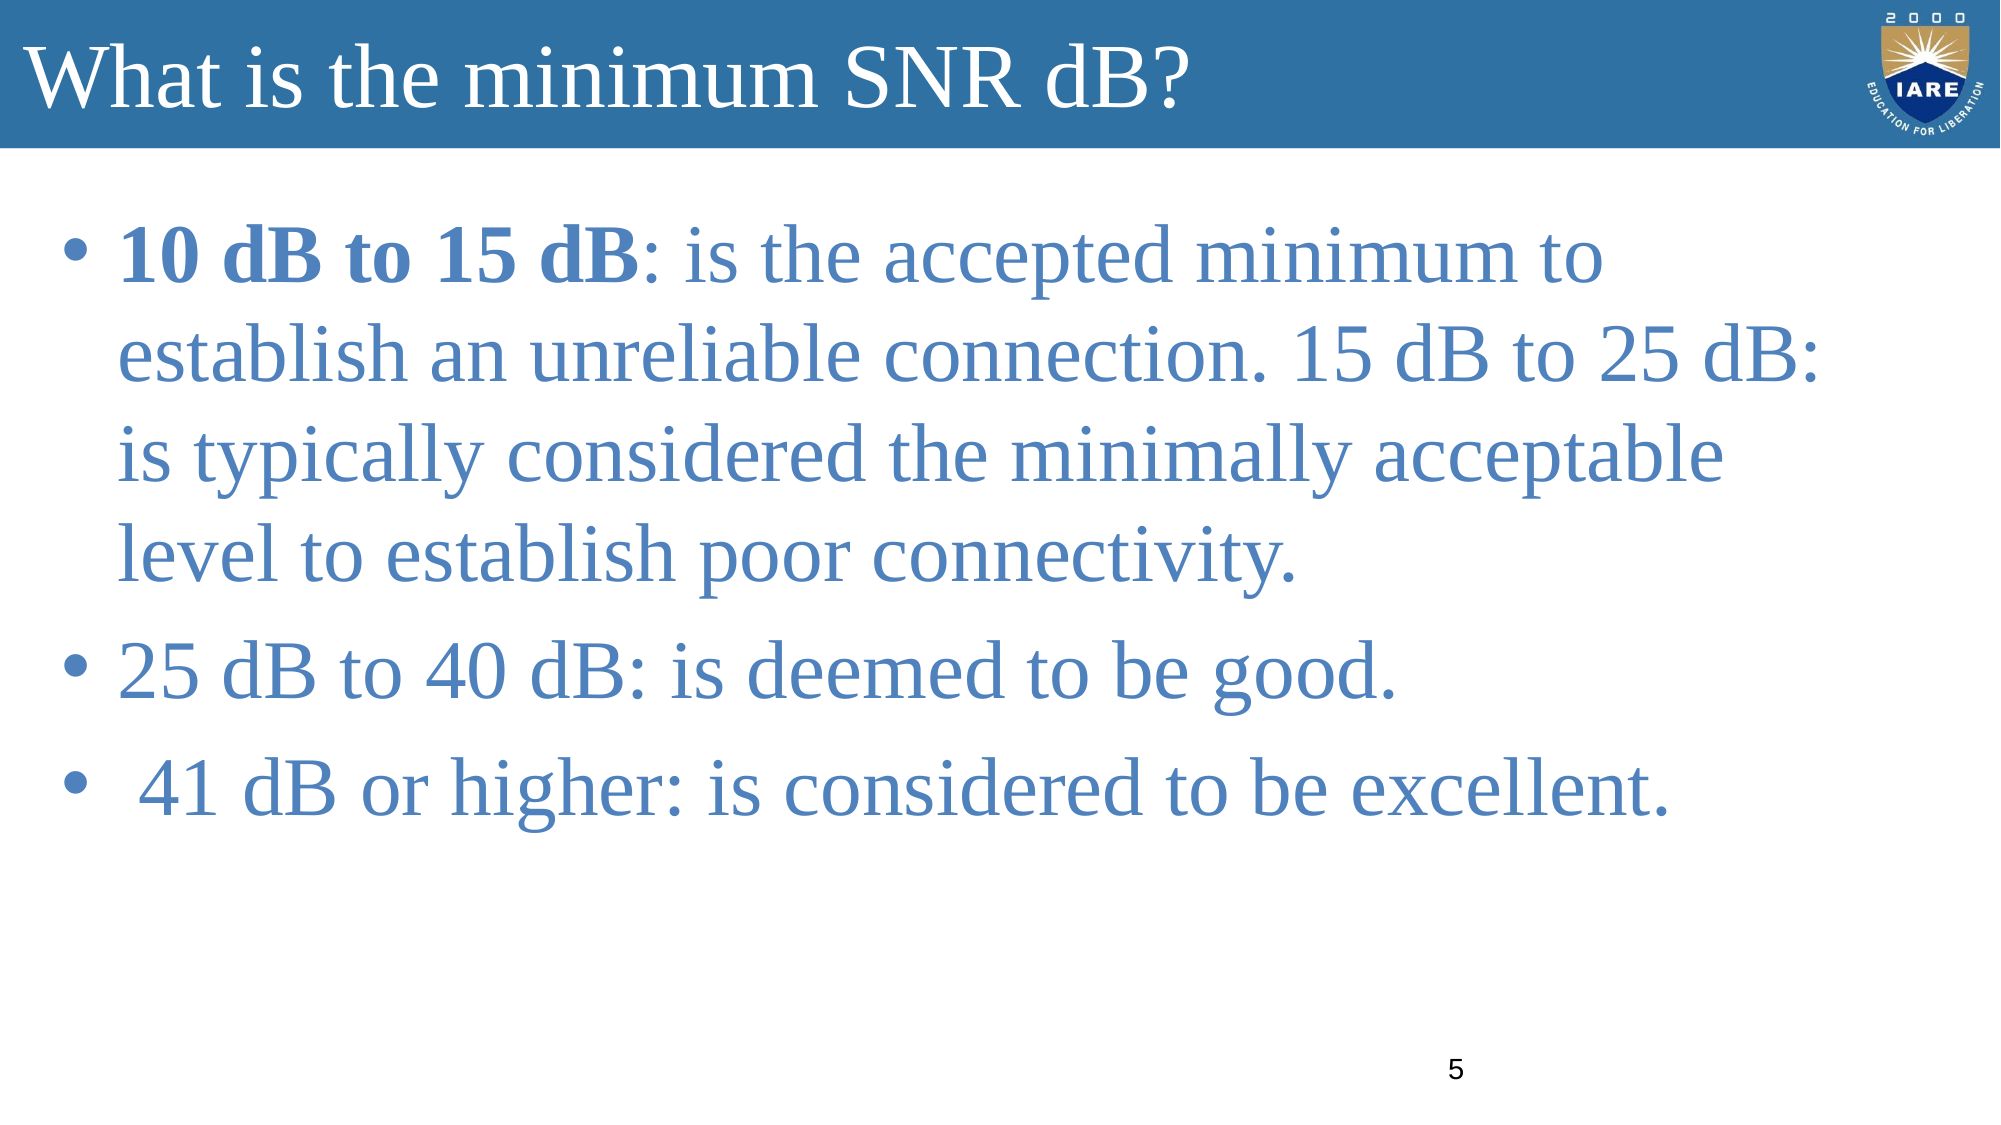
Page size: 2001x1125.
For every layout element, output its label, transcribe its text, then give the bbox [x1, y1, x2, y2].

picture [1858, 6, 1992, 143]
title What is the minimum SNR dB? [8, 8, 1809, 135]
list 10 dB to 15 dB: is the accepted minimum to establish an unreliable connection. 15 dB to 25 dB: is typically considered the minimally acceptable level to establish poor connectivity. 25 dB to 40 dB: is deemed to be good. 41 dB or higher: is considered to be excellent. [46, 191, 1847, 934]
slide_number 5 [1433, 1042, 1900, 1103]
